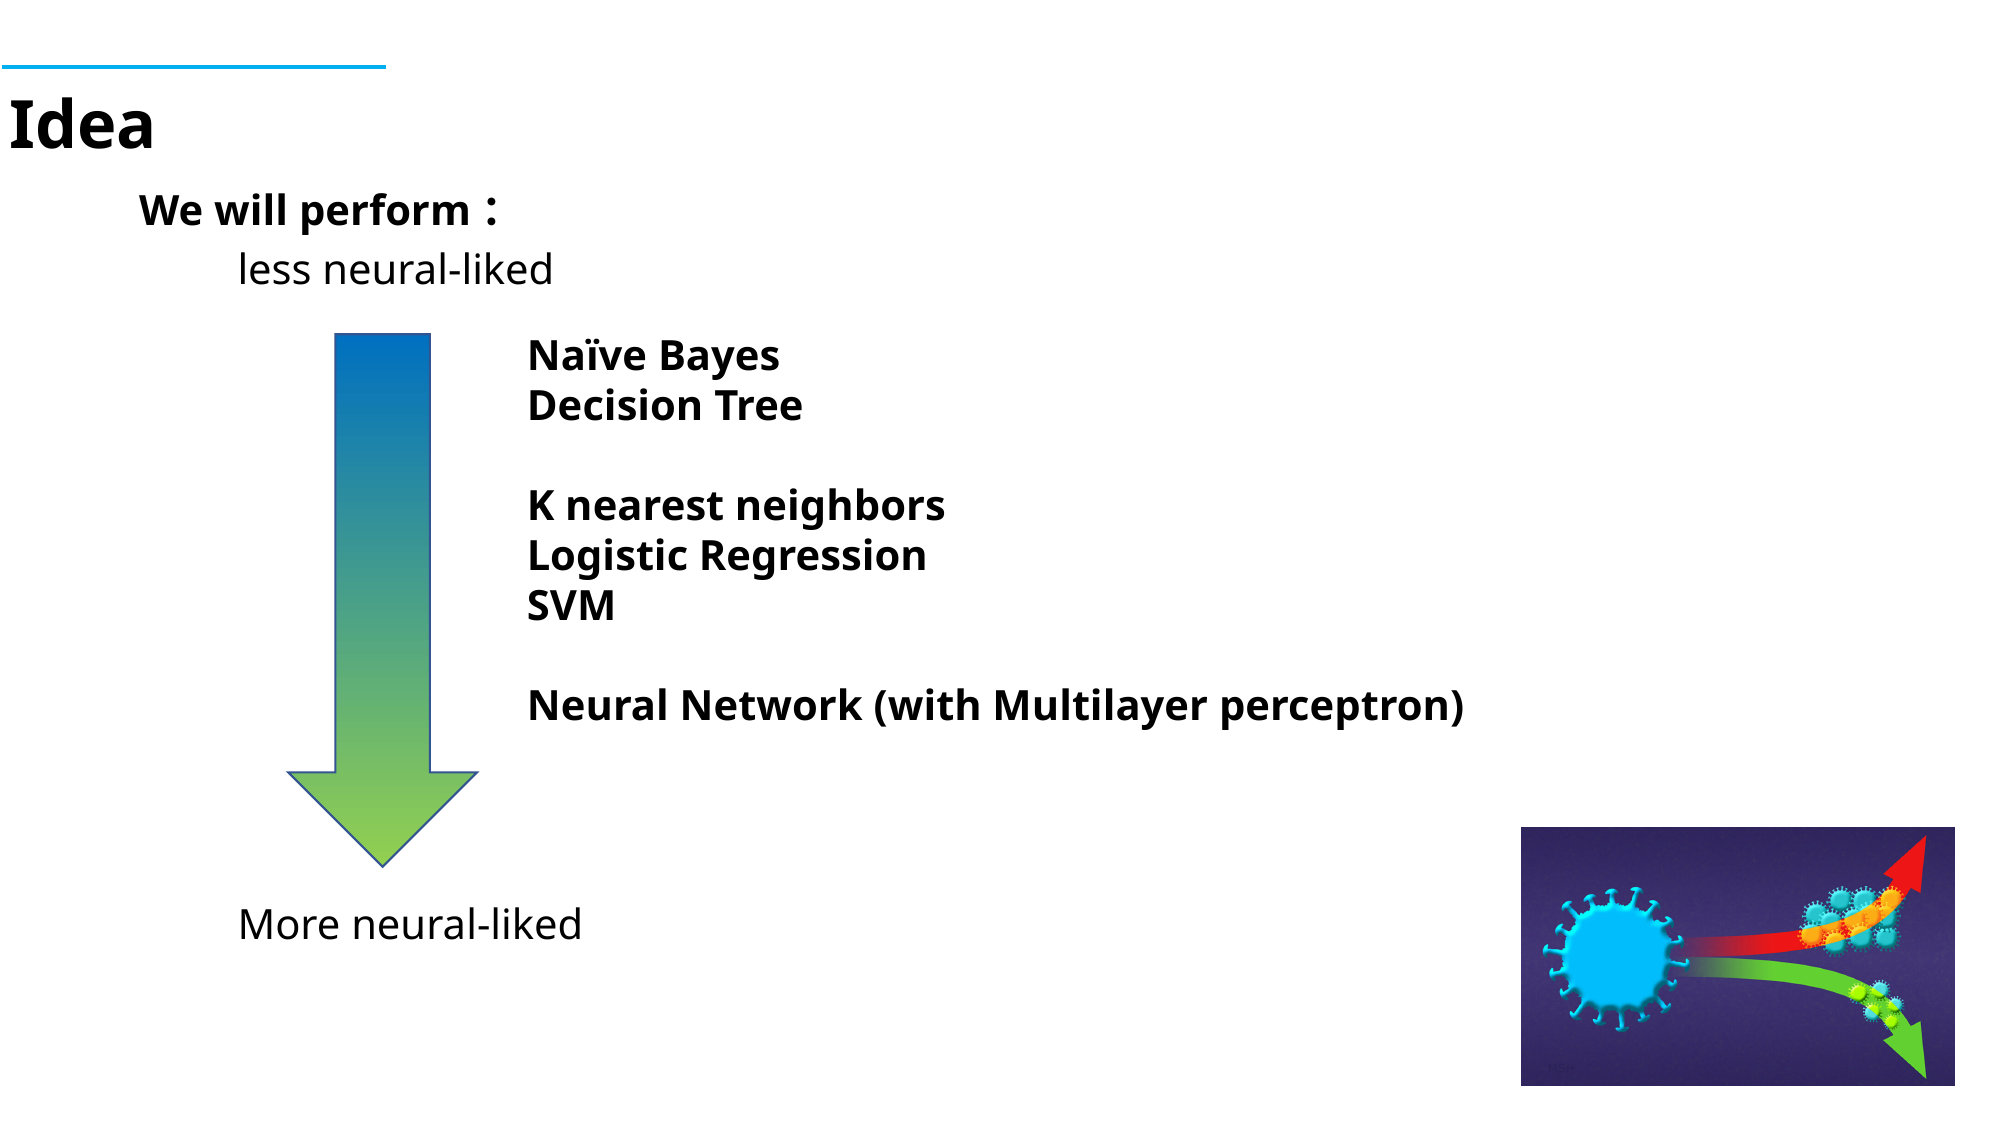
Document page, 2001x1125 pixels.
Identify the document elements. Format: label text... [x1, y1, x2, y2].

text_box Idea [0, 74, 172, 170]
text_box less neural-liked [222, 235, 1687, 300]
text_box Naïve Bayes Decision Tree K nearest neighbors Logistic Regression SVM Neural Network (with Multilayer perceptron) [512, 321, 1977, 737]
text_box More neural-liked [222, 890, 1520, 956]
text_box We will perform： [124, 176, 1589, 242]
picture [1520, 827, 1955, 1086]
text_box [285, 333, 480, 869]
